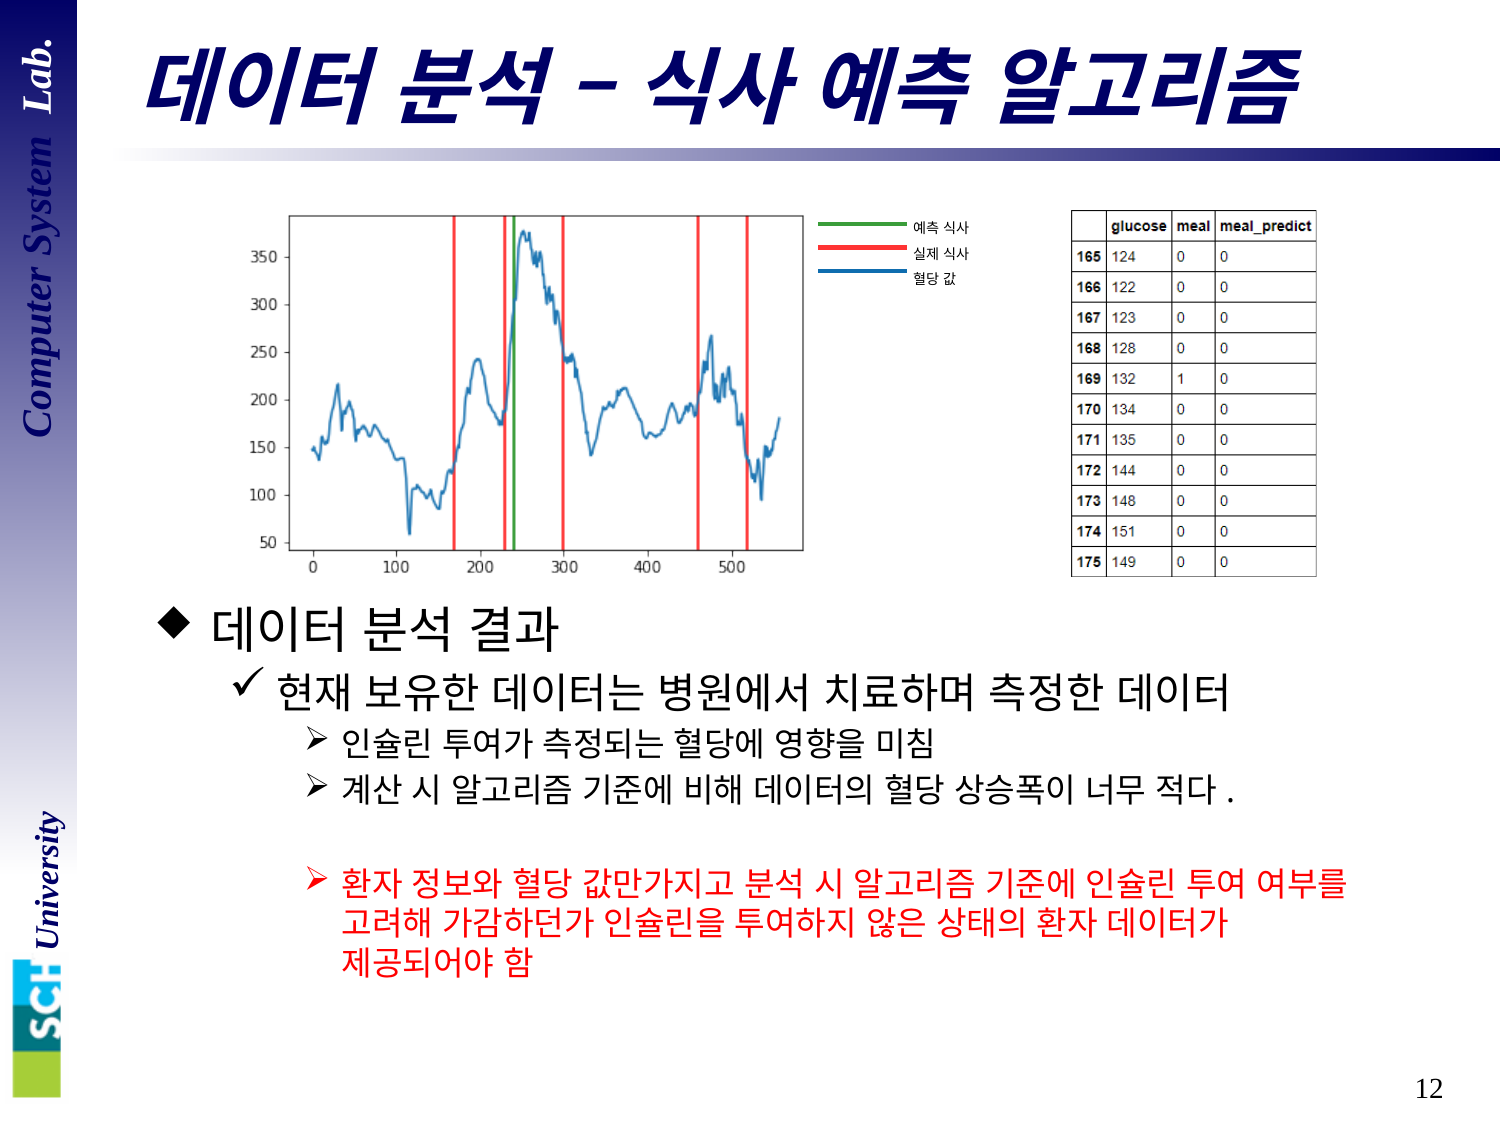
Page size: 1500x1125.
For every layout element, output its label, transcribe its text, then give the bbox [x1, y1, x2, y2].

title 데이터 분석 – 식사 예측 알고리즘 [123, 25, 1460, 143]
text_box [817, 211, 999, 296]
picture [5, 952, 69, 1104]
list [238, 199, 818, 587]
text_box 데이터 분석 결과 현재 보유한 데이터는 병원에서 치료하며 측정한 데이터 인슐린 투여가 측정되는 혈당에 영향을 미침 계산 시 알고리즘 기준에 비해 데이터의 혈당 상승폭이 너무 적다. 환자 정보와 혈당 값만가지고 분석 시 알고리즘 기준에 인슐린 투여 여부를 고려해 가감하던가 인슐린을 투여하지 않은 상태의 환자 데이터가 제공되어야 함 [139, 184, 1451, 1111]
picture [1068, 209, 1317, 578]
